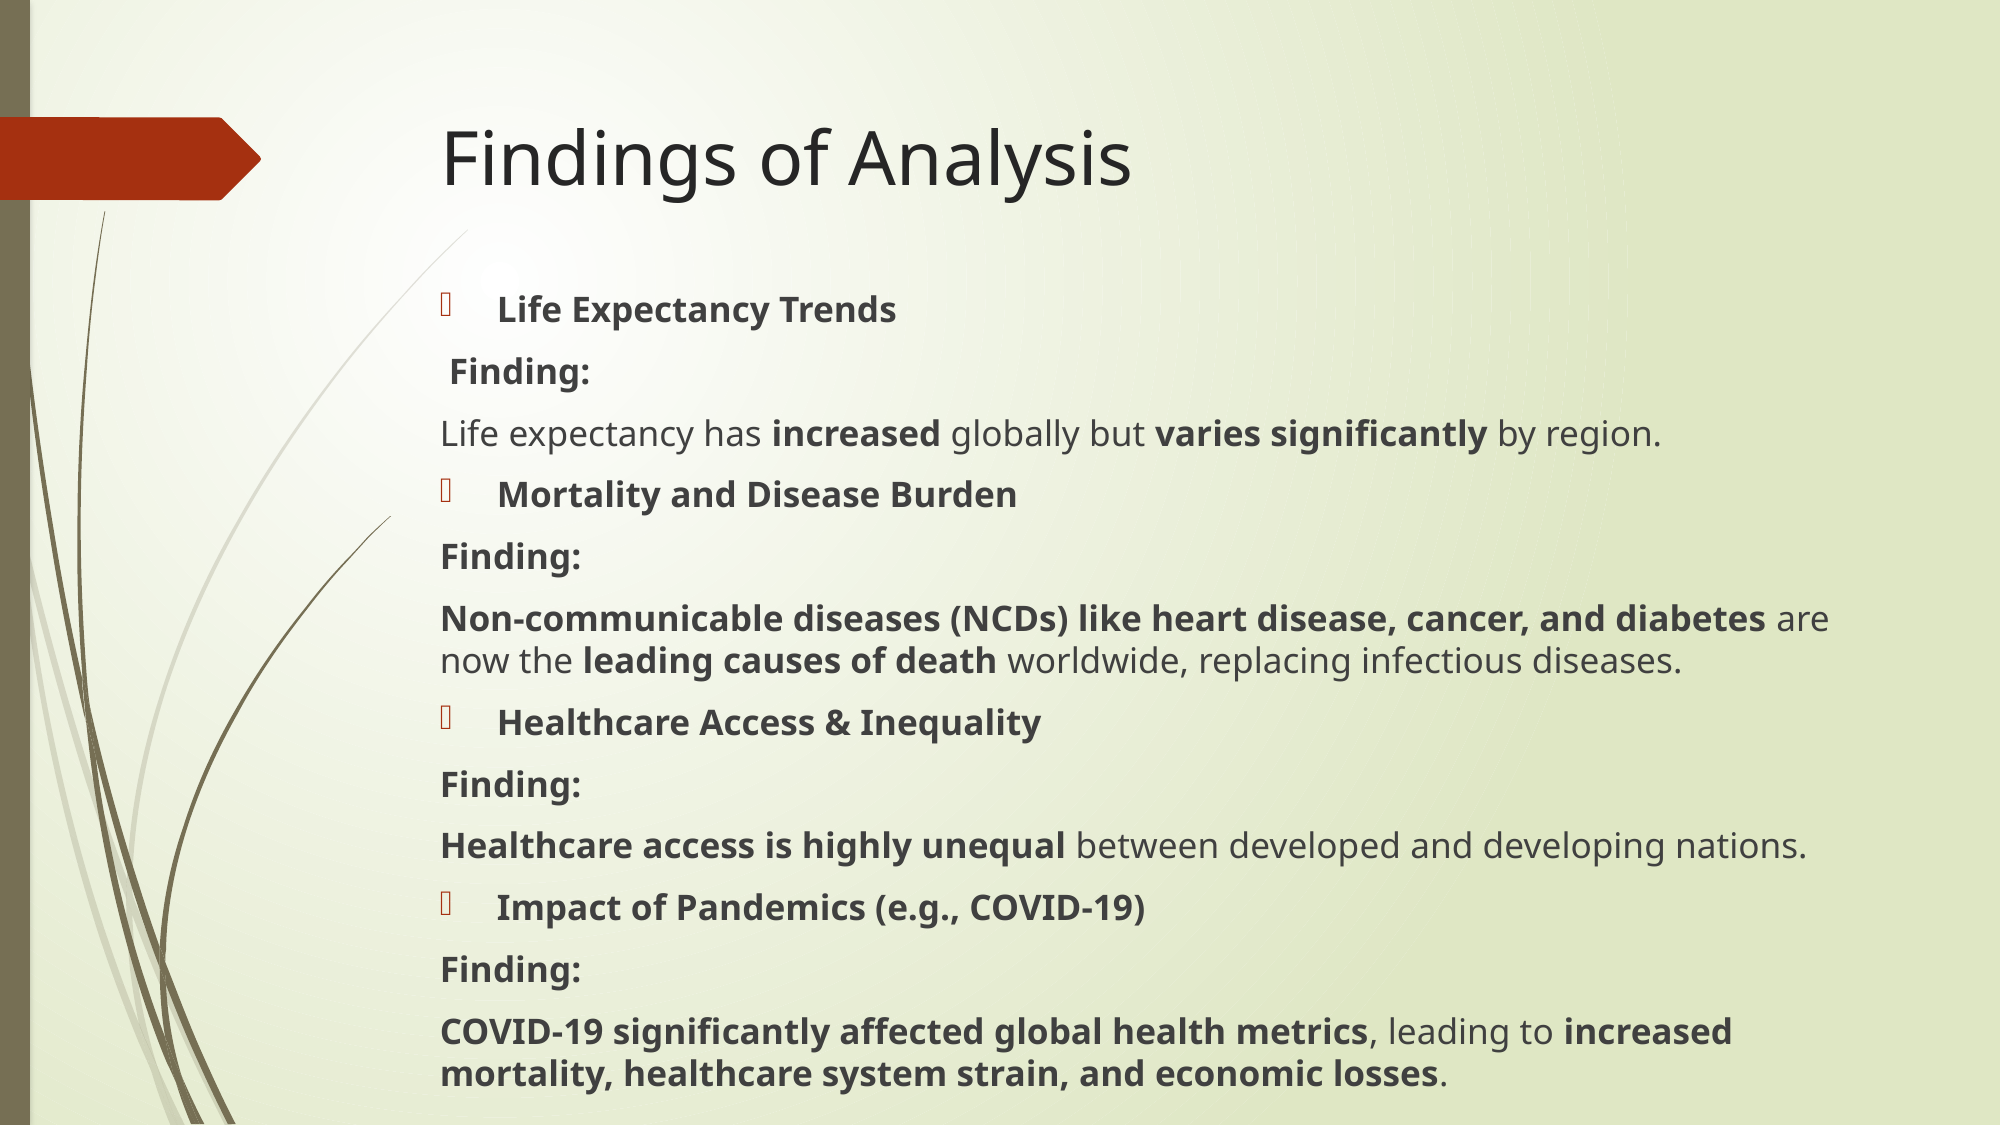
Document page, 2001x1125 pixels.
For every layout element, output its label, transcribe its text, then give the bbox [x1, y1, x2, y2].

title Findings of Analysis [425, 102, 1888, 279]
list Life Expectancy Trends Finding: Life expectancy has increased globally but varies significantly by region. Mortality and Disease Burden Finding: Non-communicable diseases (NCDs) like heart disease, cancer, and diabetes are now the leading causes of death worldwide, replacing infectious diseases. Healthcare Access & Inequality Finding: Healthcare access is highly unequal between developed and developing nations. Impact of Pandemics (e.g., COVID-19) Finding: COVID-19 significantly affected global health metrics, leading to increased mortality, healthcare system strain, and economic losses. [424, 279, 1888, 1102]
